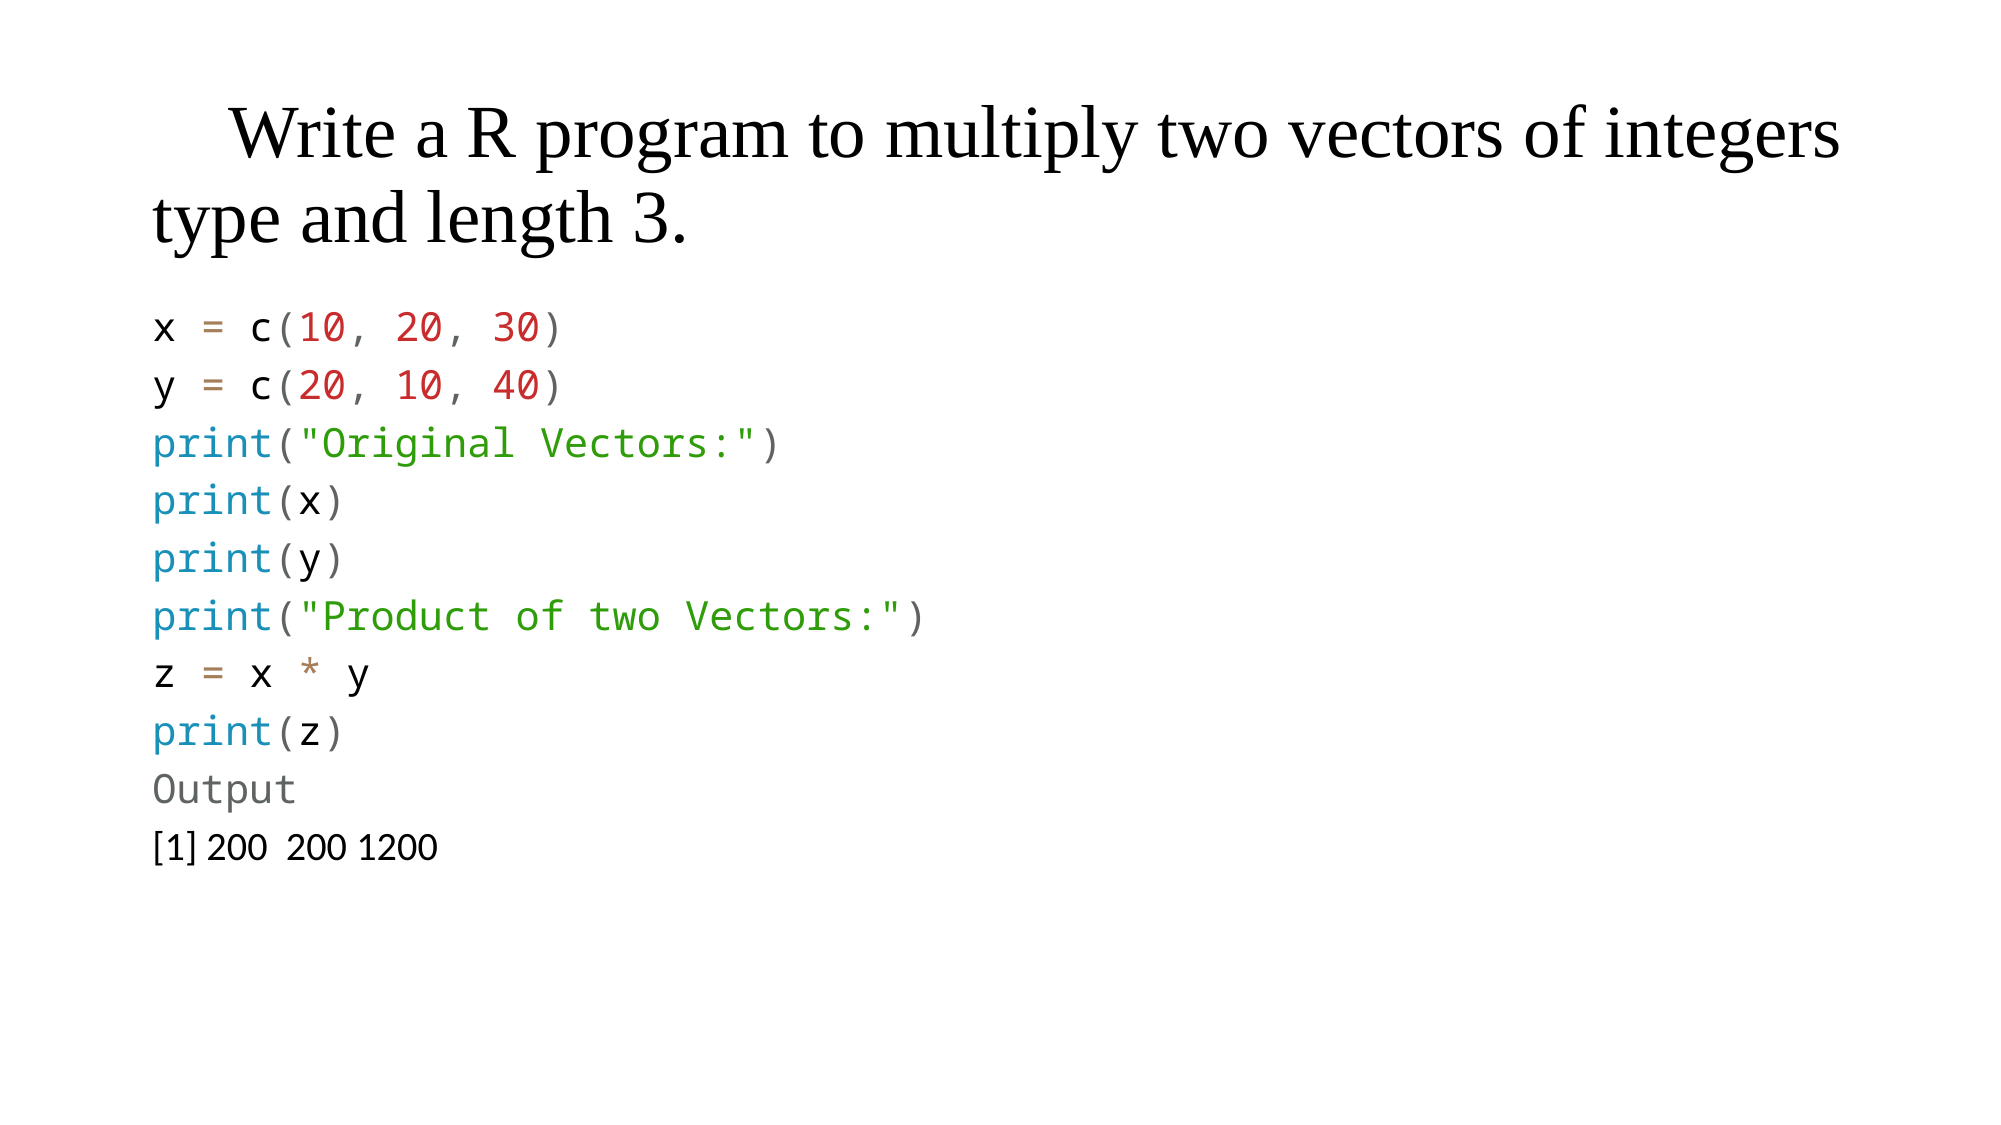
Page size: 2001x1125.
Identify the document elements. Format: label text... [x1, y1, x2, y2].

list x = c(10, 20, 30) y = c(20, 10, 40) print("Original Vectors:") print(x) print(y) print("Product of two Vectors:") z = x * y print(z) Output [1] 200 200 1200 [137, 299, 1863, 1014]
title Write a R program to multiply two vectors of integers type and length 3. [137, 59, 1863, 278]
